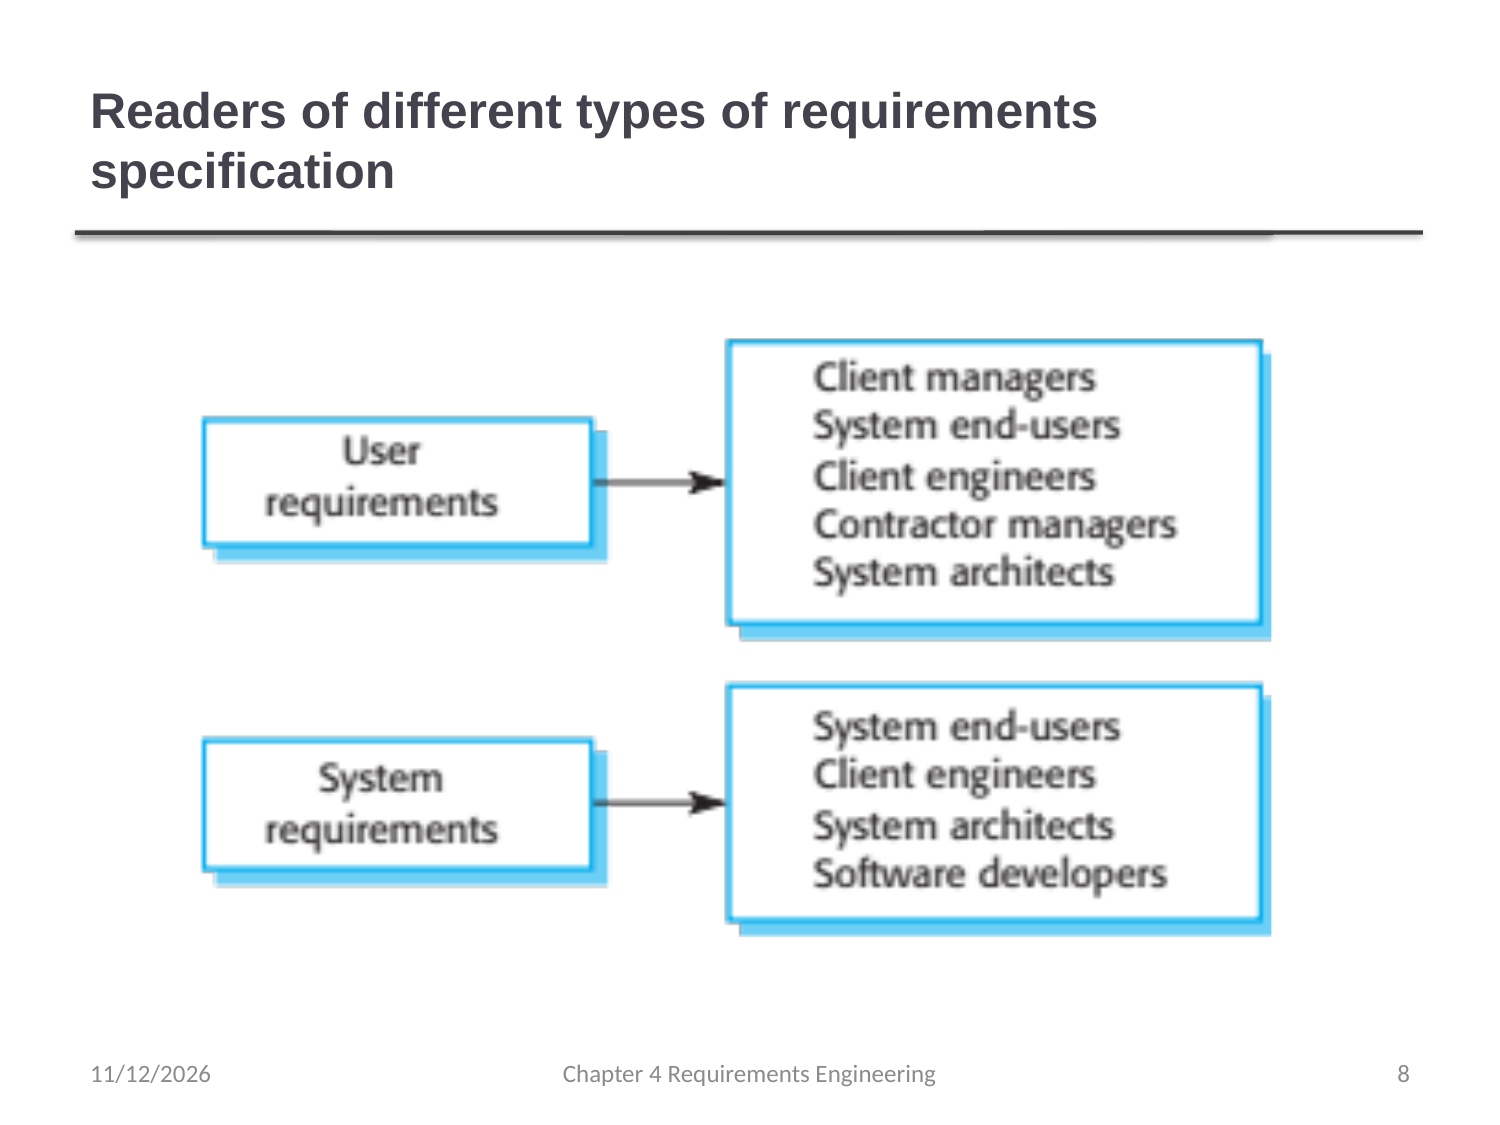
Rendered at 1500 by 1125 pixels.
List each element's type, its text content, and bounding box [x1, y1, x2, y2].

picture [199, 337, 1272, 937]
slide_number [75, 1042, 425, 1103]
slide_number 8 [1074, 1042, 1425, 1103]
footer Chapter 4 Requirements Engineering [512, 1042, 988, 1103]
title Readers of different types of requirements specification [74, 44, 1272, 233]
